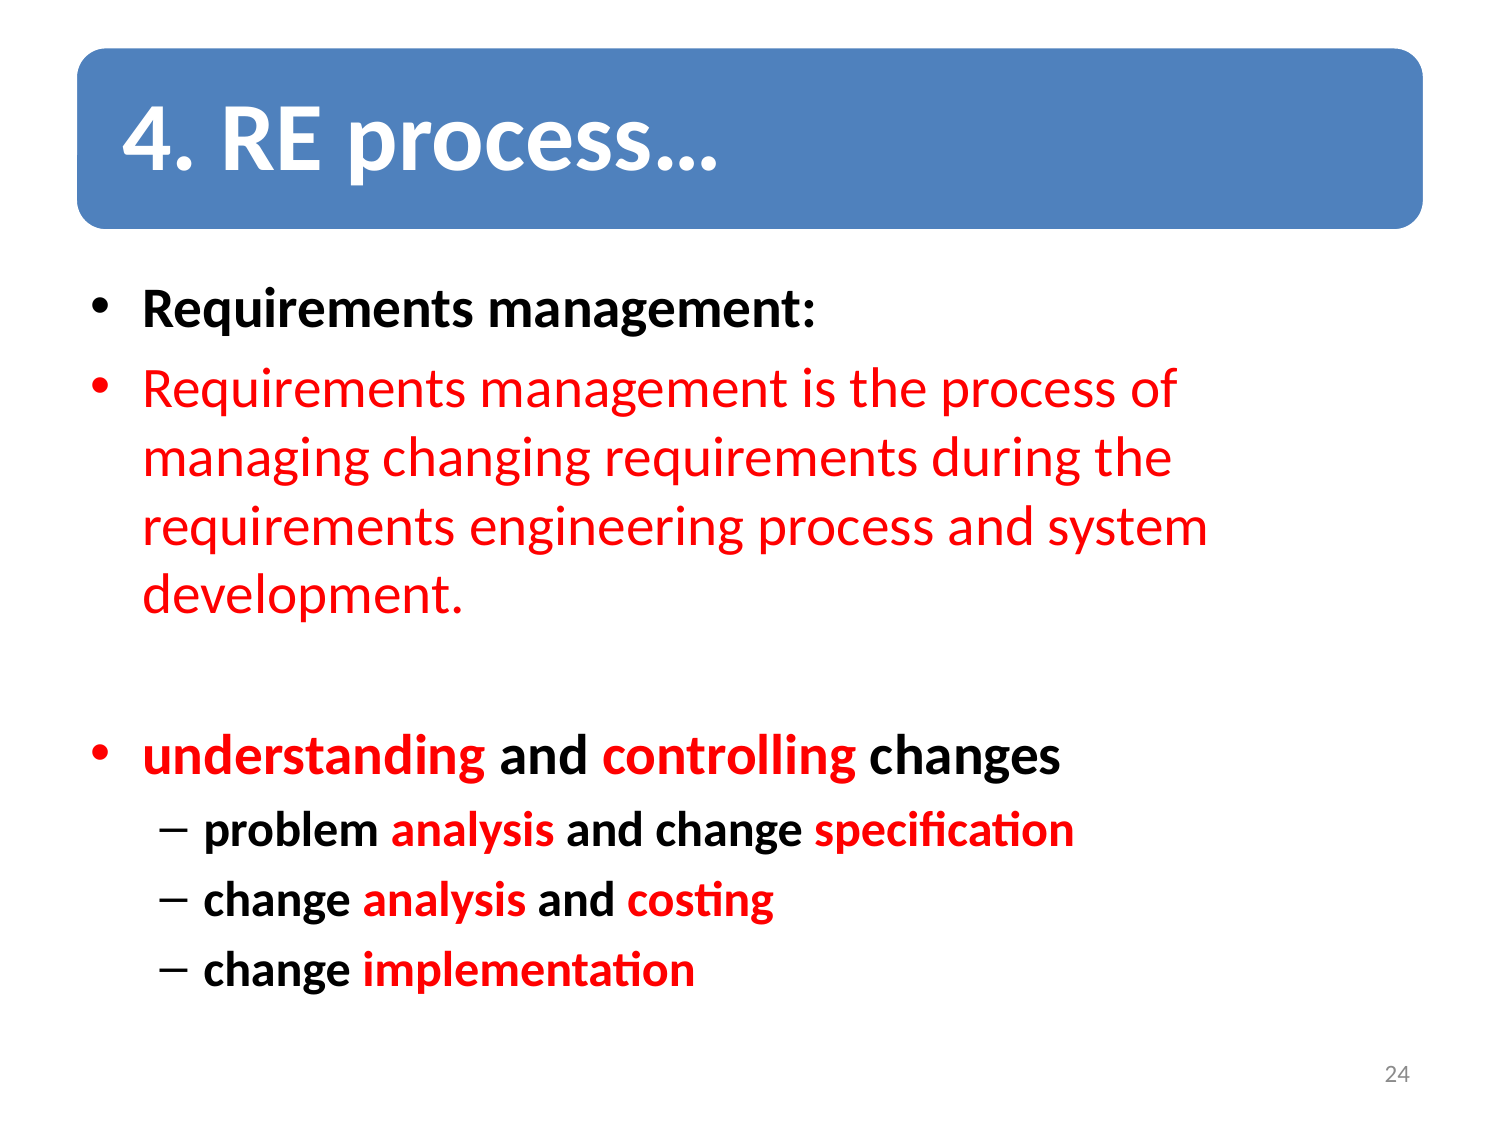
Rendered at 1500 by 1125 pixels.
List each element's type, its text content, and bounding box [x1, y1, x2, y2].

list Requirements management: Requirements management is the process of managing changing requirements during the requirements engineering process and system development. understanding and controlling changes problem analysis and change specification change analysis and costing change implementation [75, 262, 1425, 1005]
slide_number 24 [1074, 1042, 1425, 1103]
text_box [74, 44, 1426, 233]
